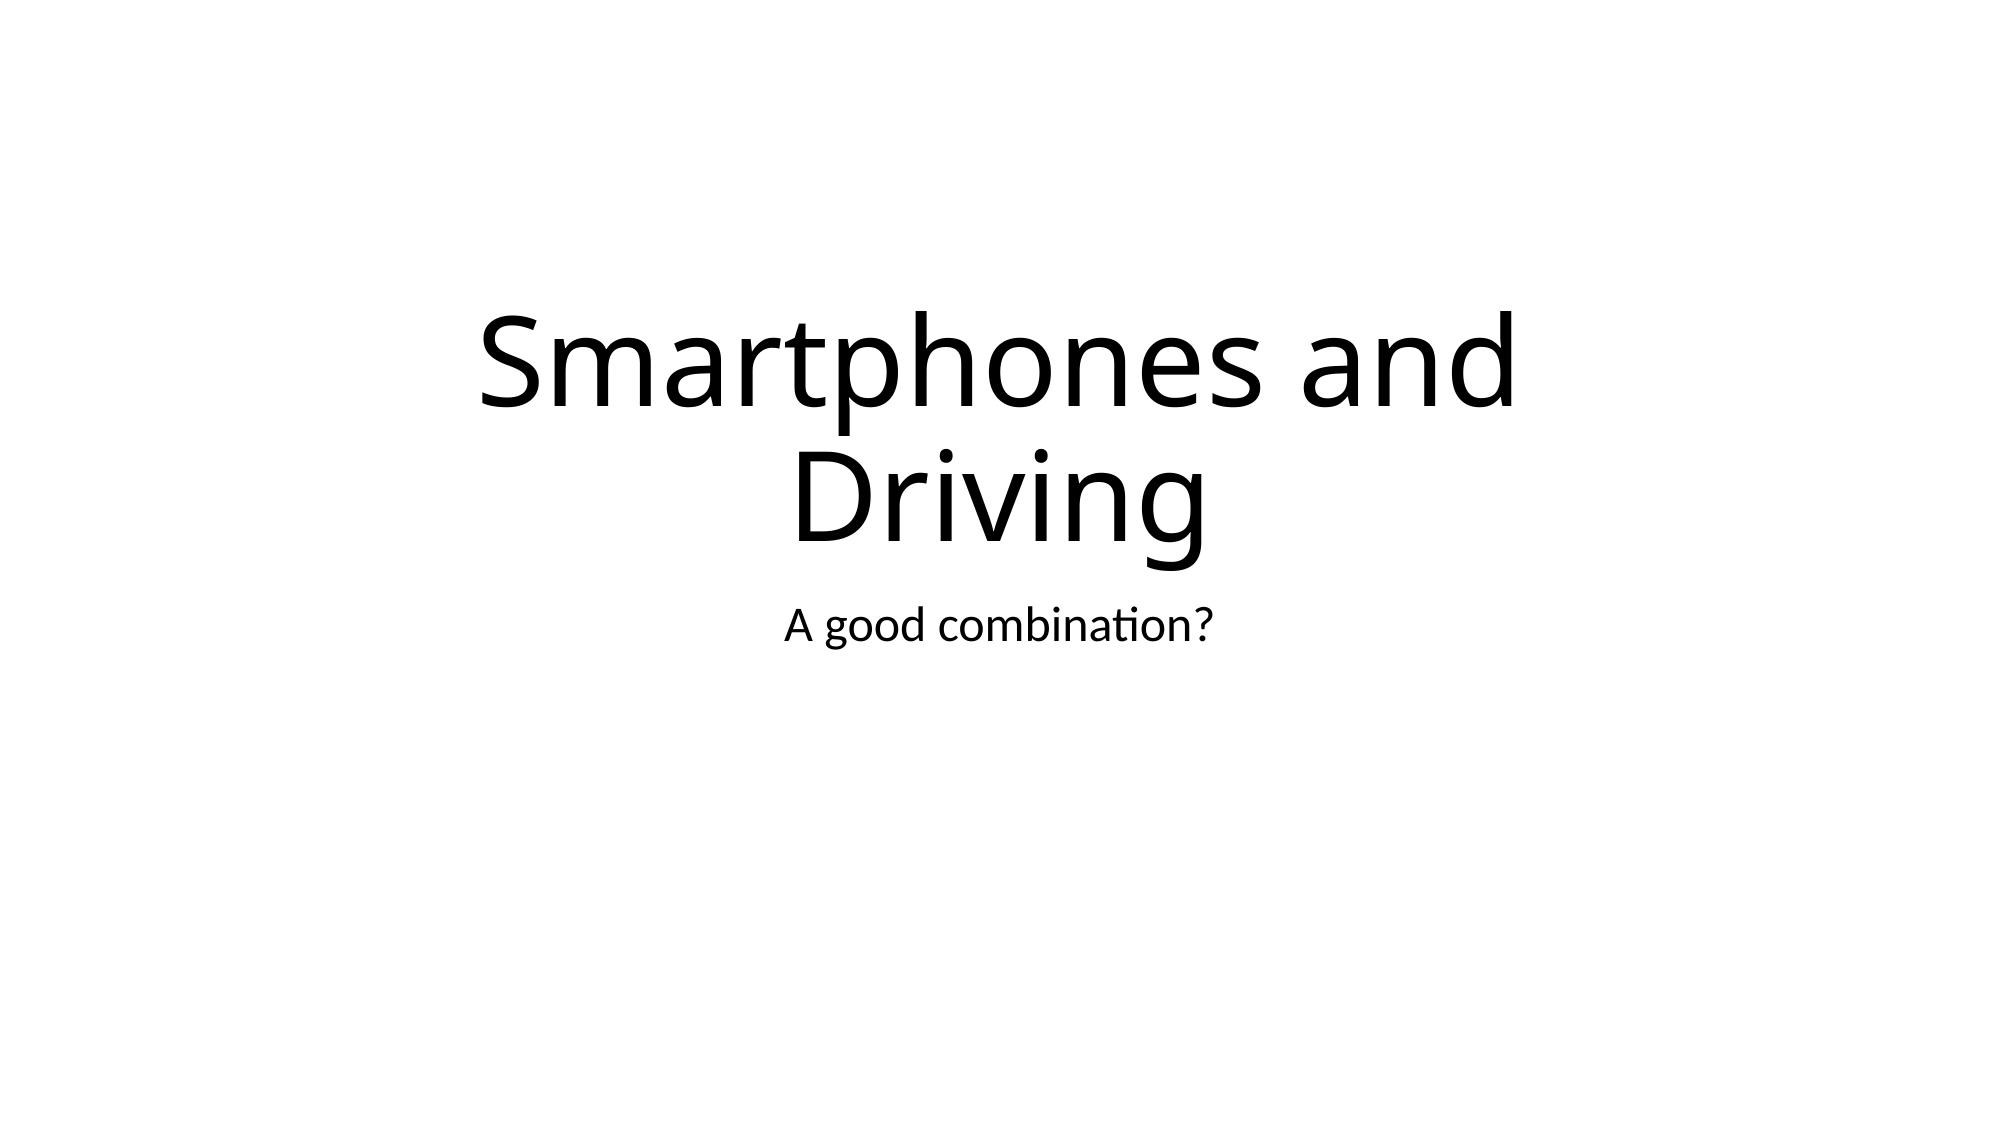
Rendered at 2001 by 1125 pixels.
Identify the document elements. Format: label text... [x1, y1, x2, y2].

title Smartphones and Driving [249, 184, 1750, 576]
subtitle A good combination? [249, 590, 1750, 863]
